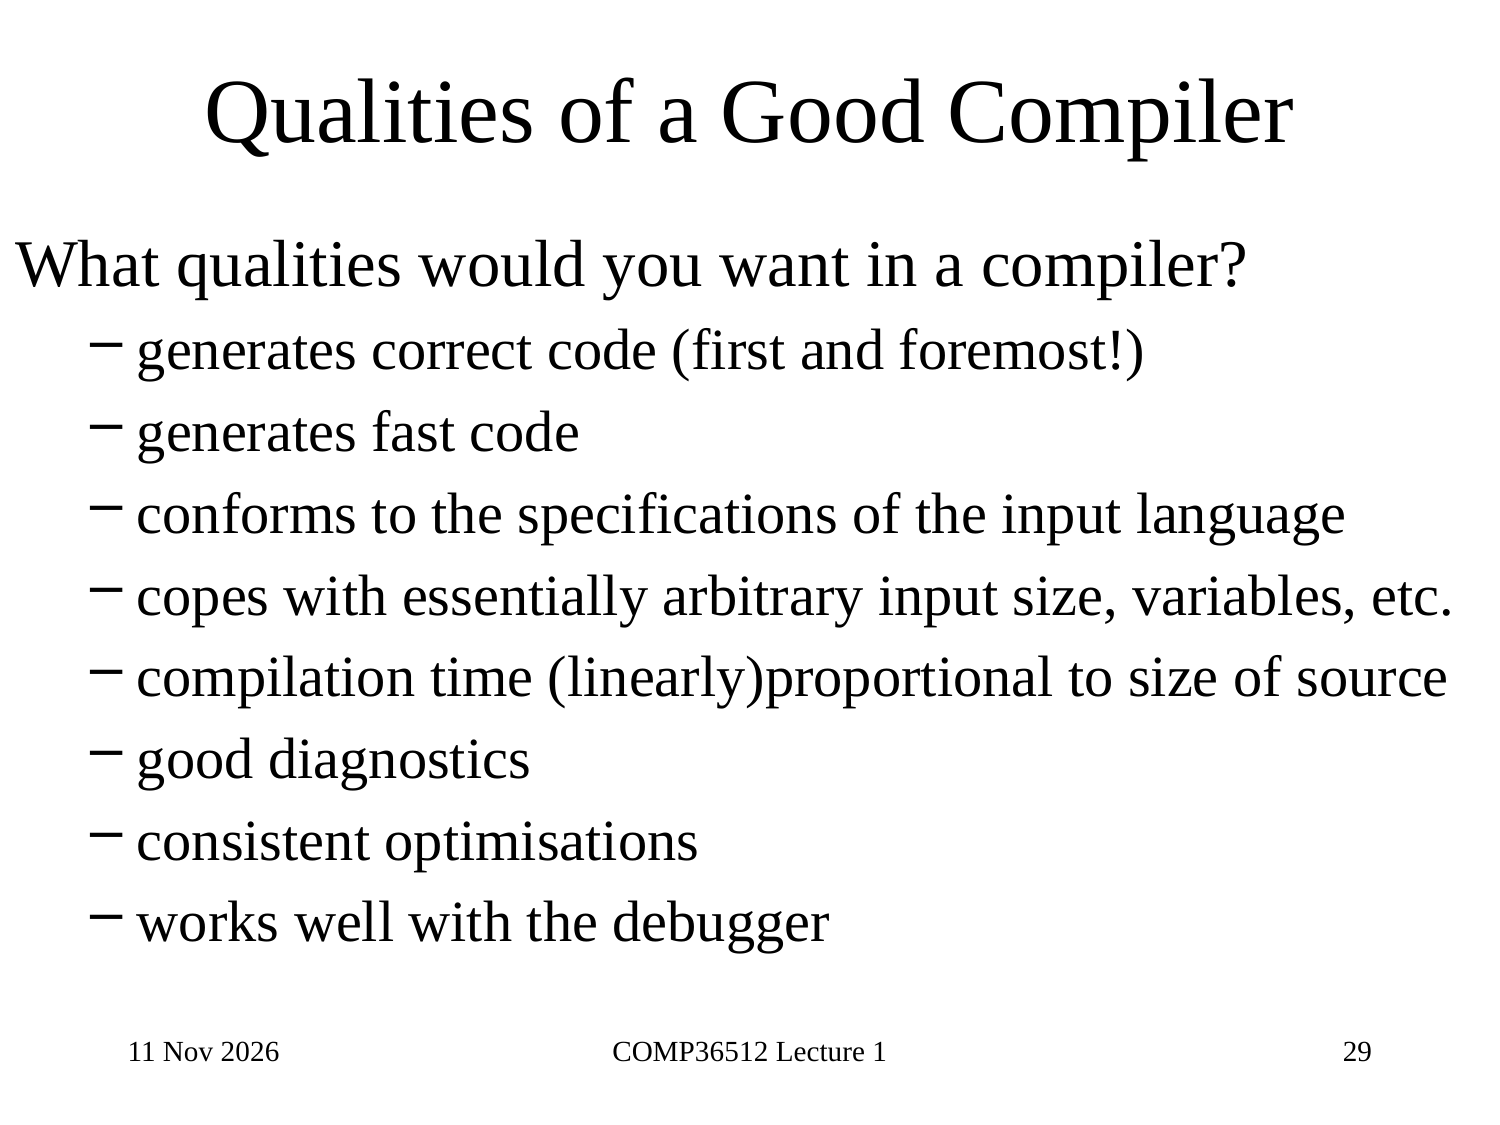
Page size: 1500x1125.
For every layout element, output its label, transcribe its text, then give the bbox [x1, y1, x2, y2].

footer COMP36512 Lecture 1 [512, 1025, 988, 1100]
list What qualities would you want in a compiler? generates correct code (first and foremost!) generates fast code conforms to the specifications of the input language copes with essentially arbitrary input size, variables, etc. compilation time (linearly)proportional to size of source good diagnostics consistent optimisations works well with the debugger [0, 212, 1475, 1000]
slide_number 29 [1074, 1025, 1388, 1100]
title Qualities of a Good Compiler [112, 24, 1388, 188]
slide_number 28-Apr-24 [112, 1025, 425, 1100]
